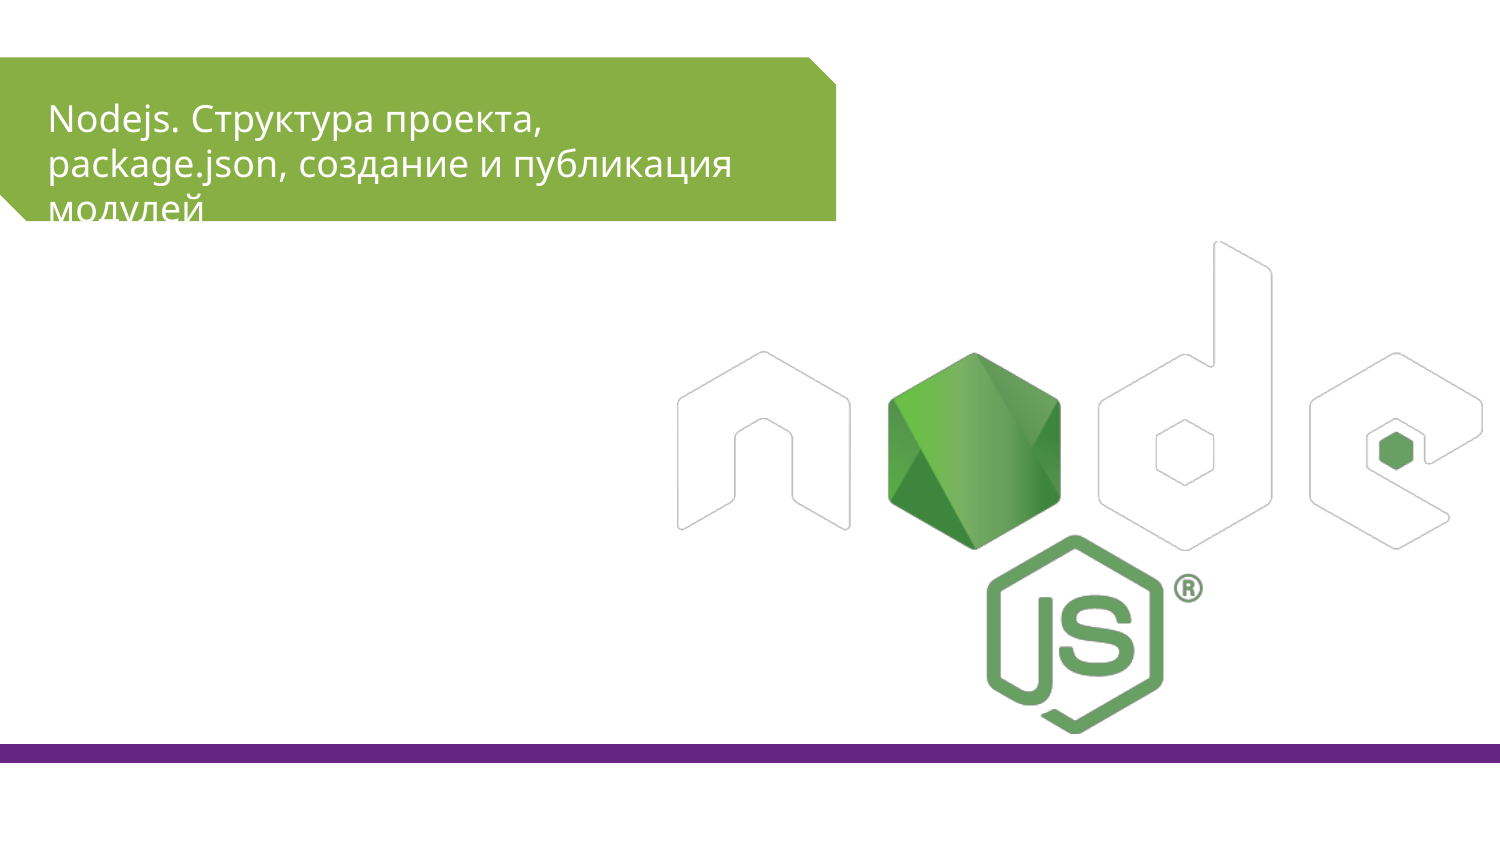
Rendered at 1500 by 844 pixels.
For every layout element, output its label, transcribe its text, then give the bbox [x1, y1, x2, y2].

text_box Nodejs. Структура проекта, package.json, создание и публикация модулей [32, 79, 803, 199]
picture [676, 241, 1484, 734]
text_box [0, 58, 836, 221]
text_box [0, 744, 1500, 763]
